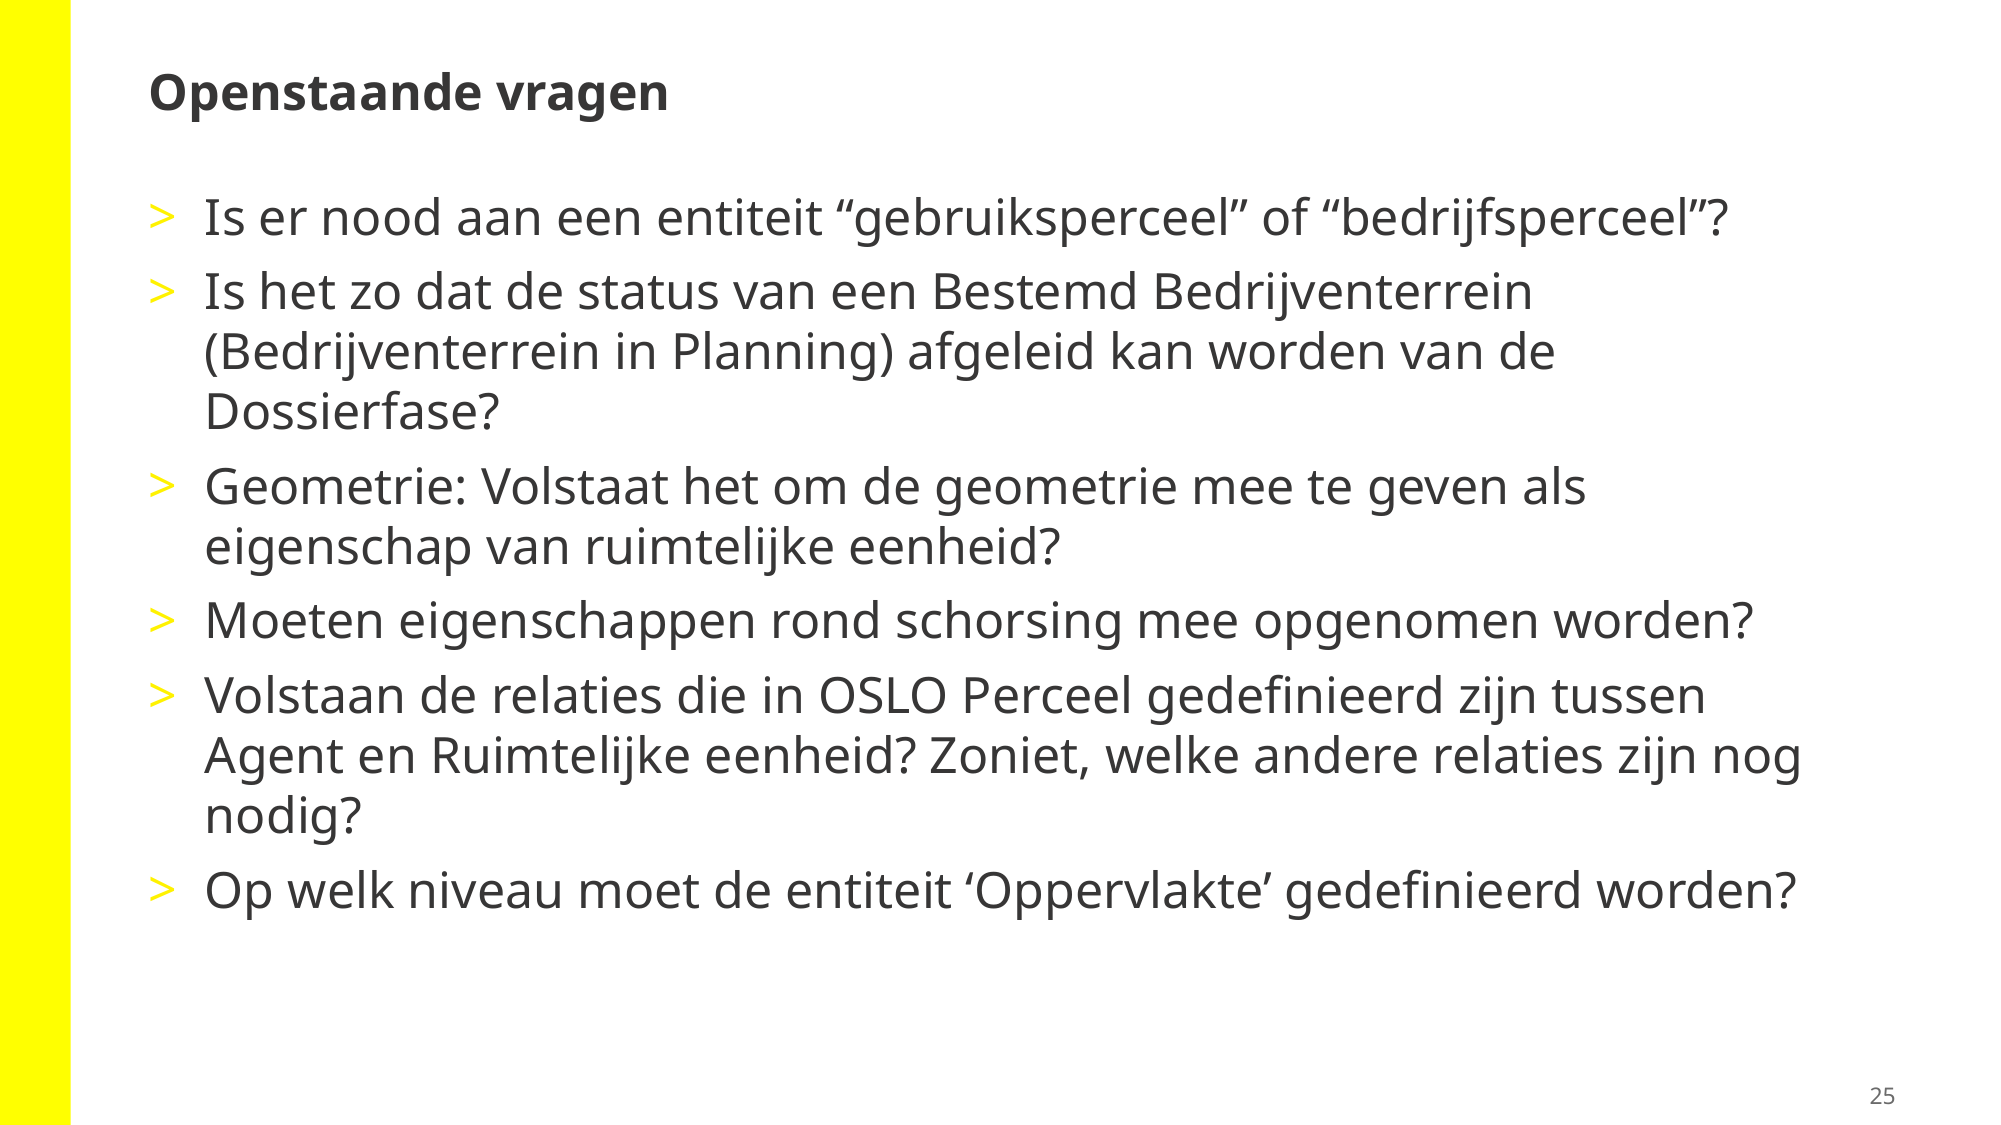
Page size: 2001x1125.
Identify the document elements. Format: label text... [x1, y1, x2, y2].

title Openstaande vragen [133, 59, 1875, 278]
list Is er nood aan een entiteit “gebruiksperceel” of “bedrijfsperceel”? Is het zo dat de status van een Bestemd Bedrijventerrein (Bedrijventerrein in Planning) afgeleid kan worden van de Dossierfase? Geometrie: Volstaat het om de geometrie mee te geven als eigenschap van ruimtelijke eenheid? Moeten eigenschappen rond schorsing mee opgenomen worden? Volstaan de relaties die in OSLO Perceel gedefinieerd zijn tussen Agent en Ruimtelijke eenheid? Zoniet, welke andere relaties zijn nog nodig? Op welk niveau moet de entiteit ‘Oppervlakte’ gedefinieerd worden? [133, 278, 1875, 1062]
slide_number 25 [1753, 1075, 1905, 1120]
